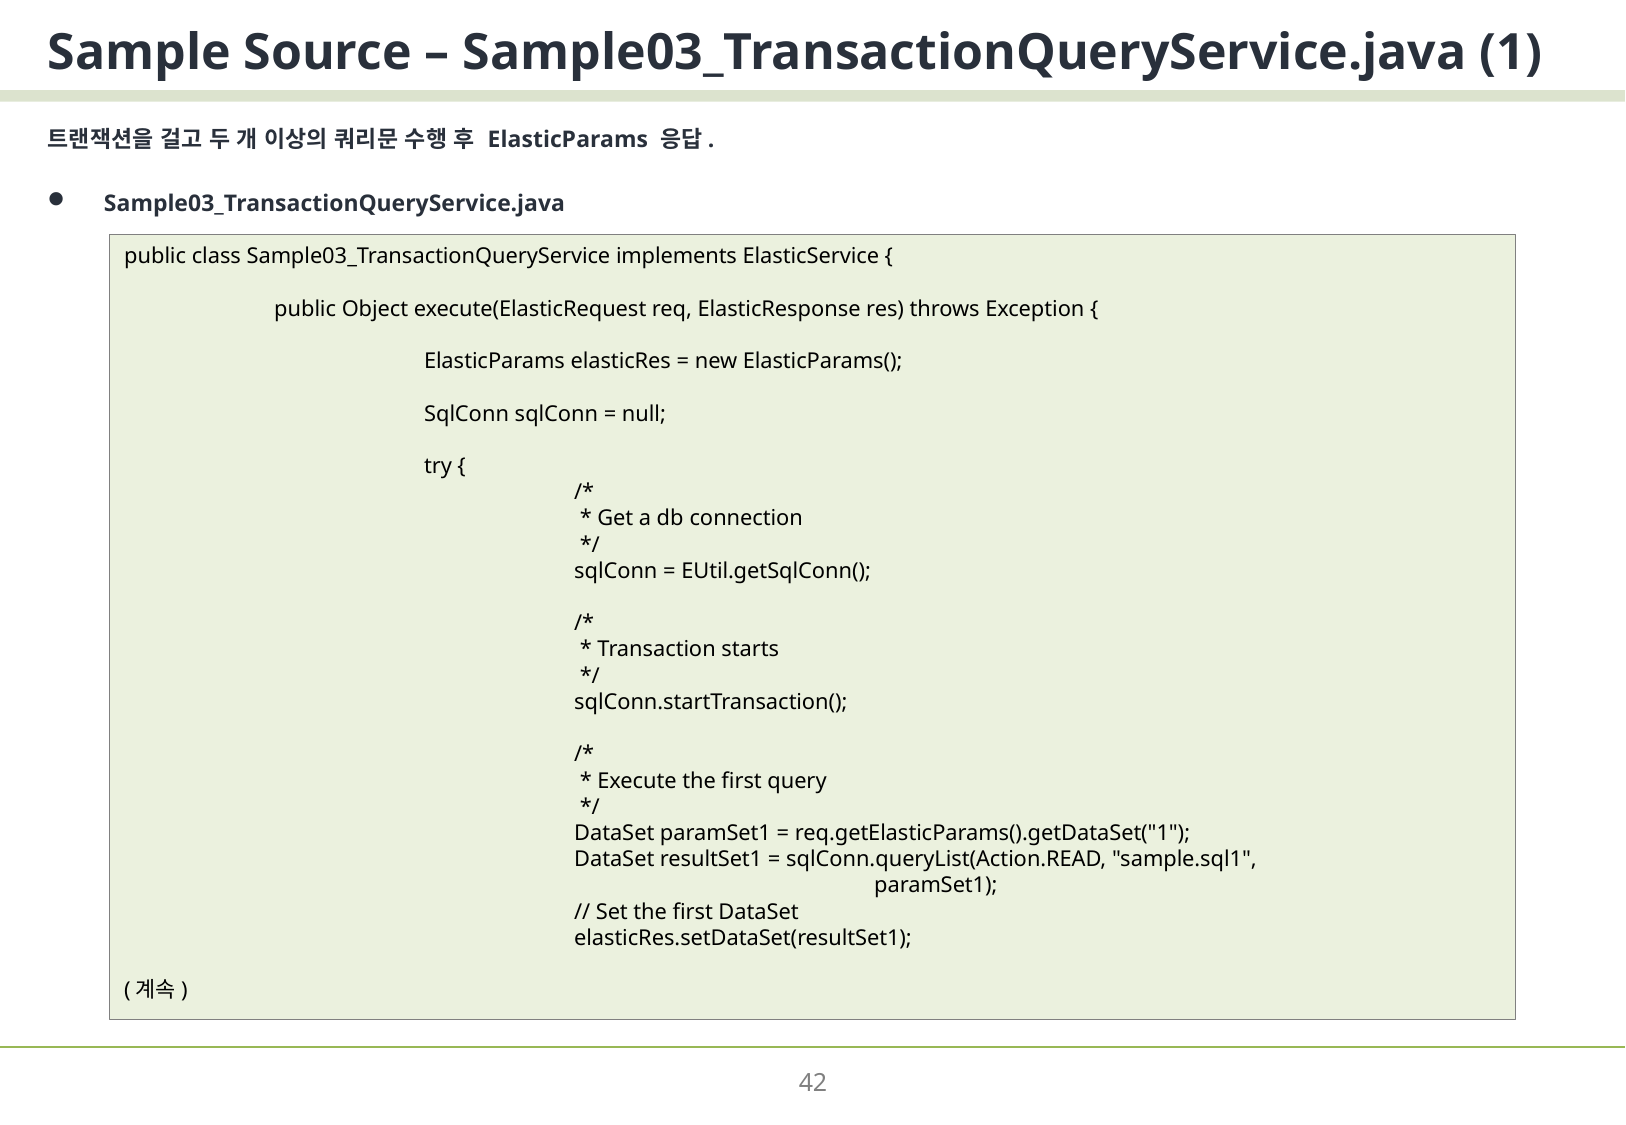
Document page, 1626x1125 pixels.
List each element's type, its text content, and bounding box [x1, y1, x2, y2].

slide_number 42 [623, 1058, 1003, 1103]
title Sample Source – Sample03_TransactionQueryService.java (1) [32, 11, 1625, 90]
text_box public class Sample03_TransactionQueryService implements ElasticService { public Object execute(ElasticRequest req, ElasticResponse res) throws Exception { ElasticParams elasticRes = new ElasticParams(); SqlConn sqlConn = null; try { /* * Get a db connection */ sqlConn = EUtil.getSqlConn(); /* * Transaction starts */ sqlConn.startTransaction(); /* * Execute the first query */ DataSet paramSet1 = req.getElasticParams().getDataSet("1"); DataSet resultSet1 = sqlConn.queryList(Action.READ, "sample.sql1", paramSet1); // Set the first DataSet elasticRes.setDataSet(resultSet1); (계속) [107, 232, 1518, 1022]
list 트랜잭션을 걸고 두 개 이상의 쿼리문 수행 후 ElasticParams 응답. Sample03_TransactionQueryService.java [32, 117, 1625, 329]
